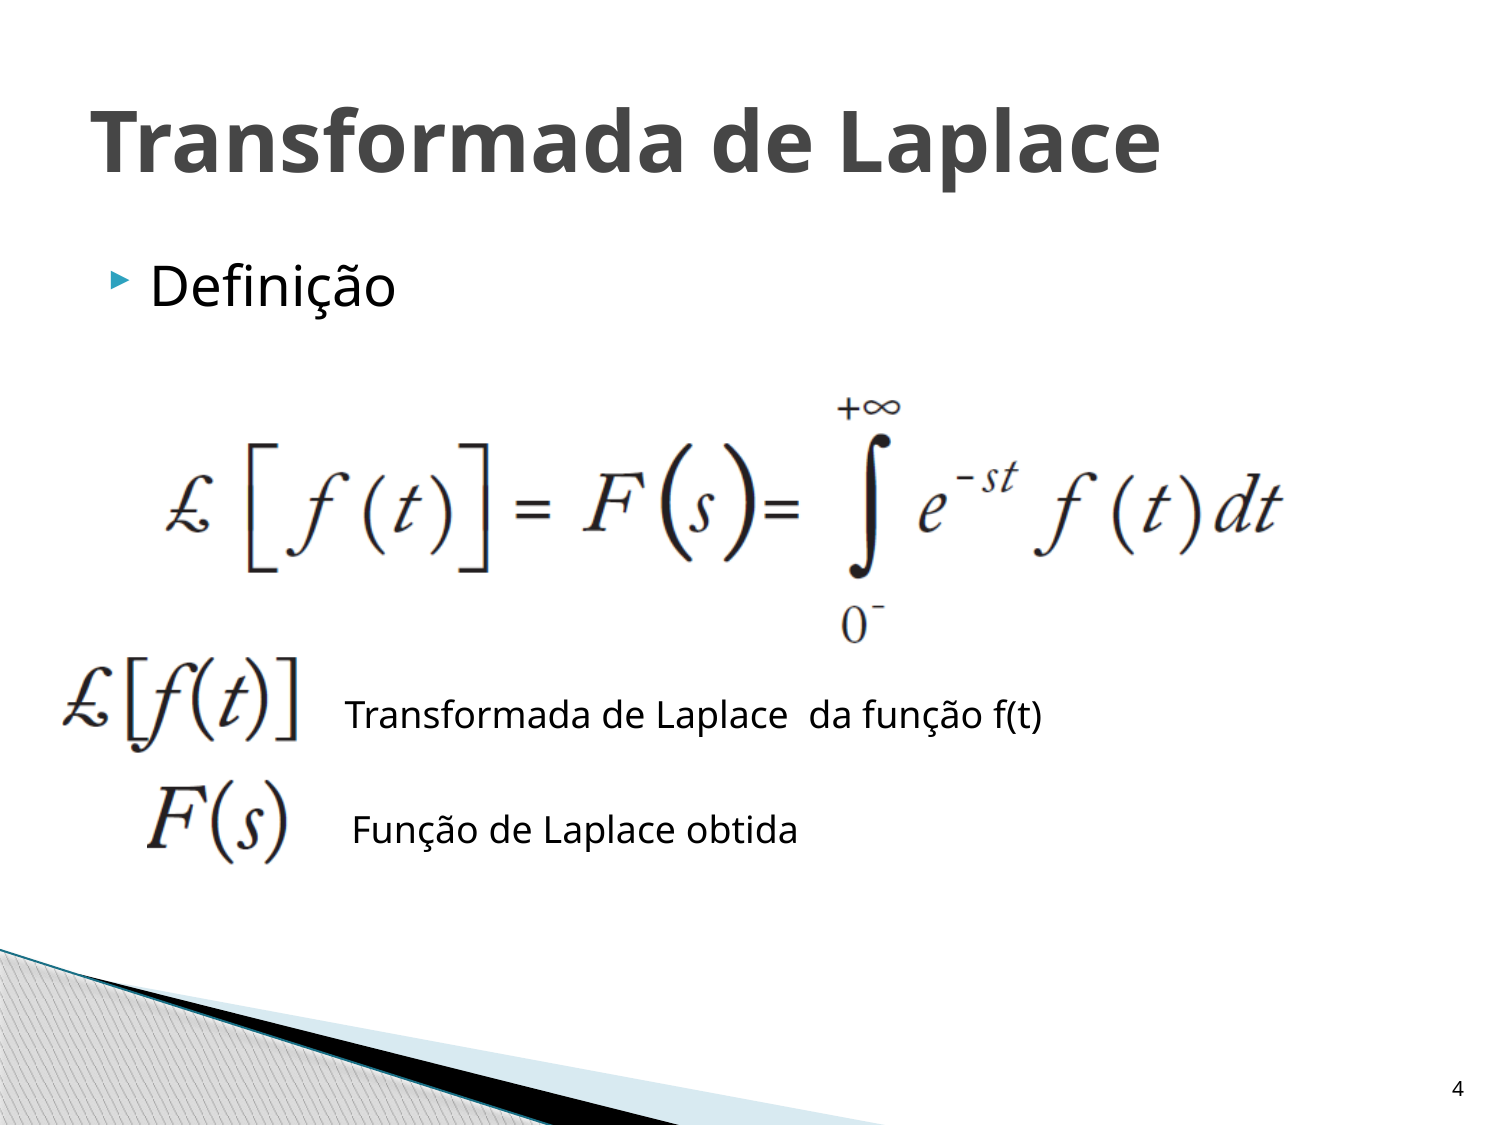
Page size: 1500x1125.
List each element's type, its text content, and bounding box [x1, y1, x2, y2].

text_box Transformada de Laplace da função f(t) [329, 697, 1058, 744]
list Definição [75, 243, 1425, 986]
text_box Função de Laplace obtida [336, 798, 815, 859]
picture [147, 772, 293, 874]
picture [62, 352, 1341, 761]
slide_number 4 [1418, 1051, 1479, 1112]
title Transformada de Laplace [75, 45, 1425, 233]
